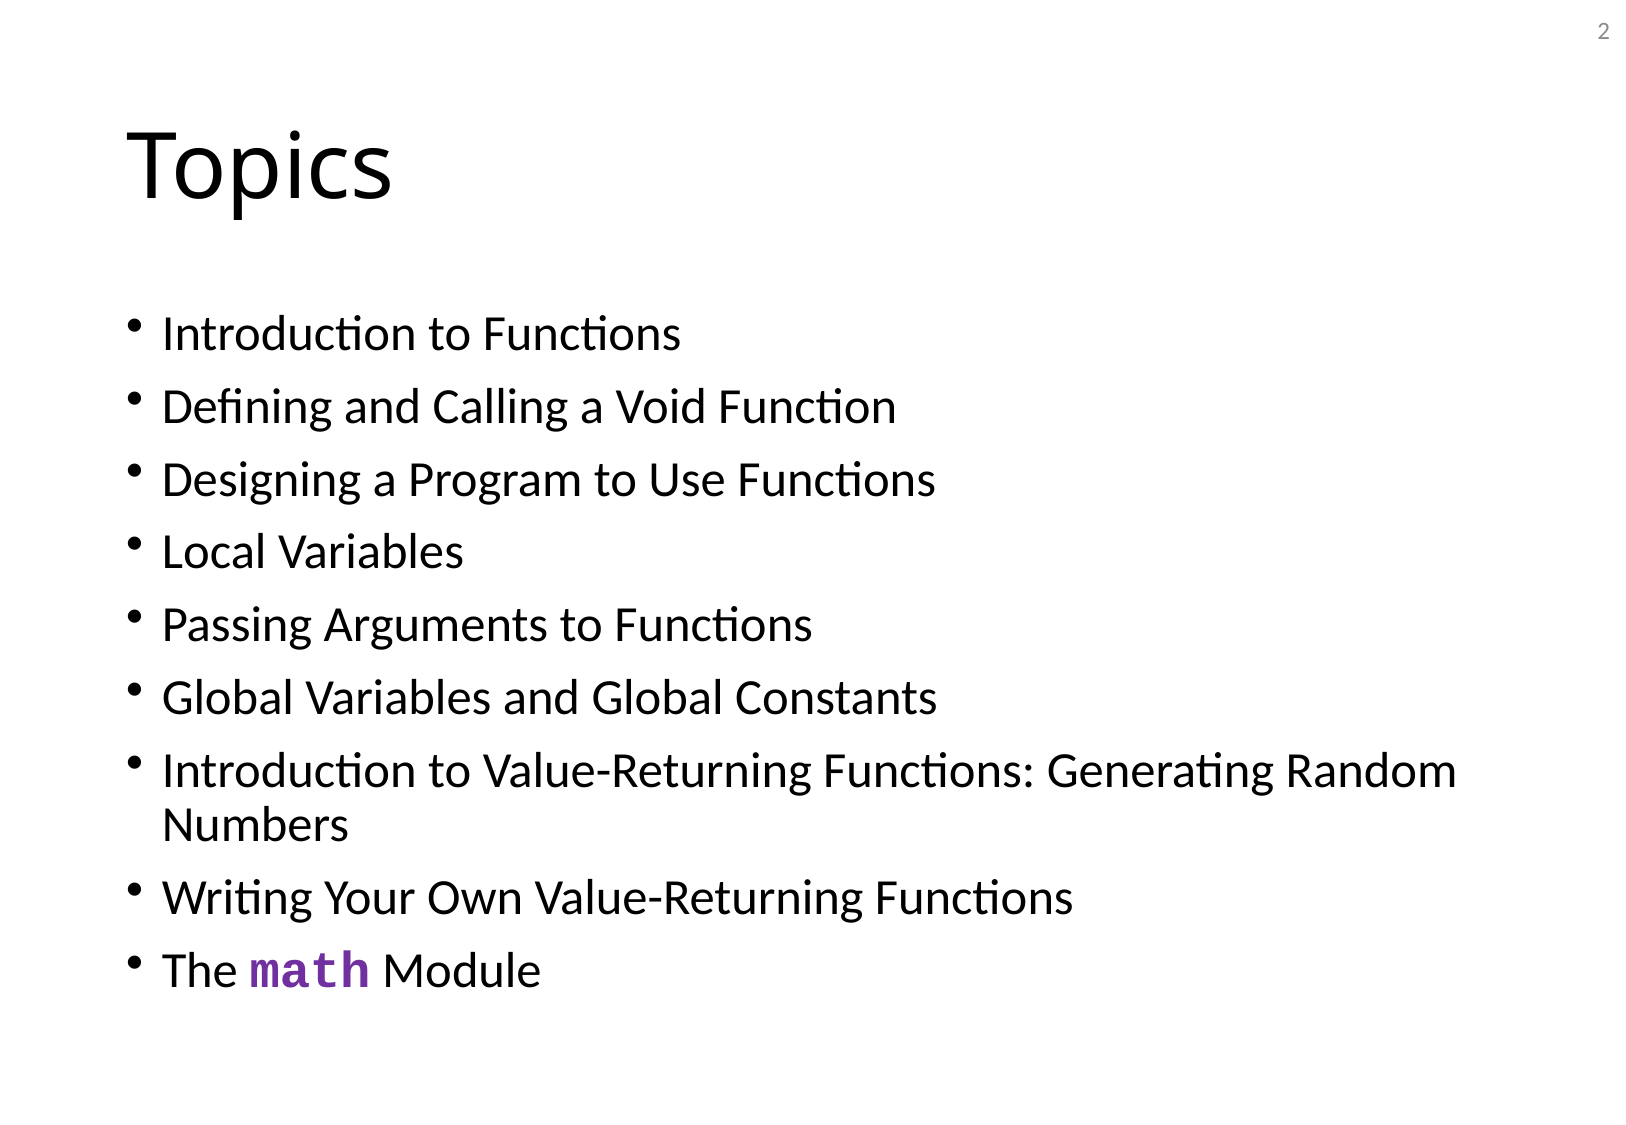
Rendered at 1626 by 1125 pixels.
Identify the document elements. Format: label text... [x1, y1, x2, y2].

list Introduction to Functions Defining and Calling a Void Function Designing a Program to Use Functions Local Variables Passing Arguments to Functions Global Variables and Global Constants Introduction to Value-Returning Functions: Generating Random Numbers Writing Your Own Value-Returning Functions The math Module [111, 299, 1514, 1014]
slide_number 2 [1259, 0, 1625, 60]
title Topics [111, 59, 1514, 278]
